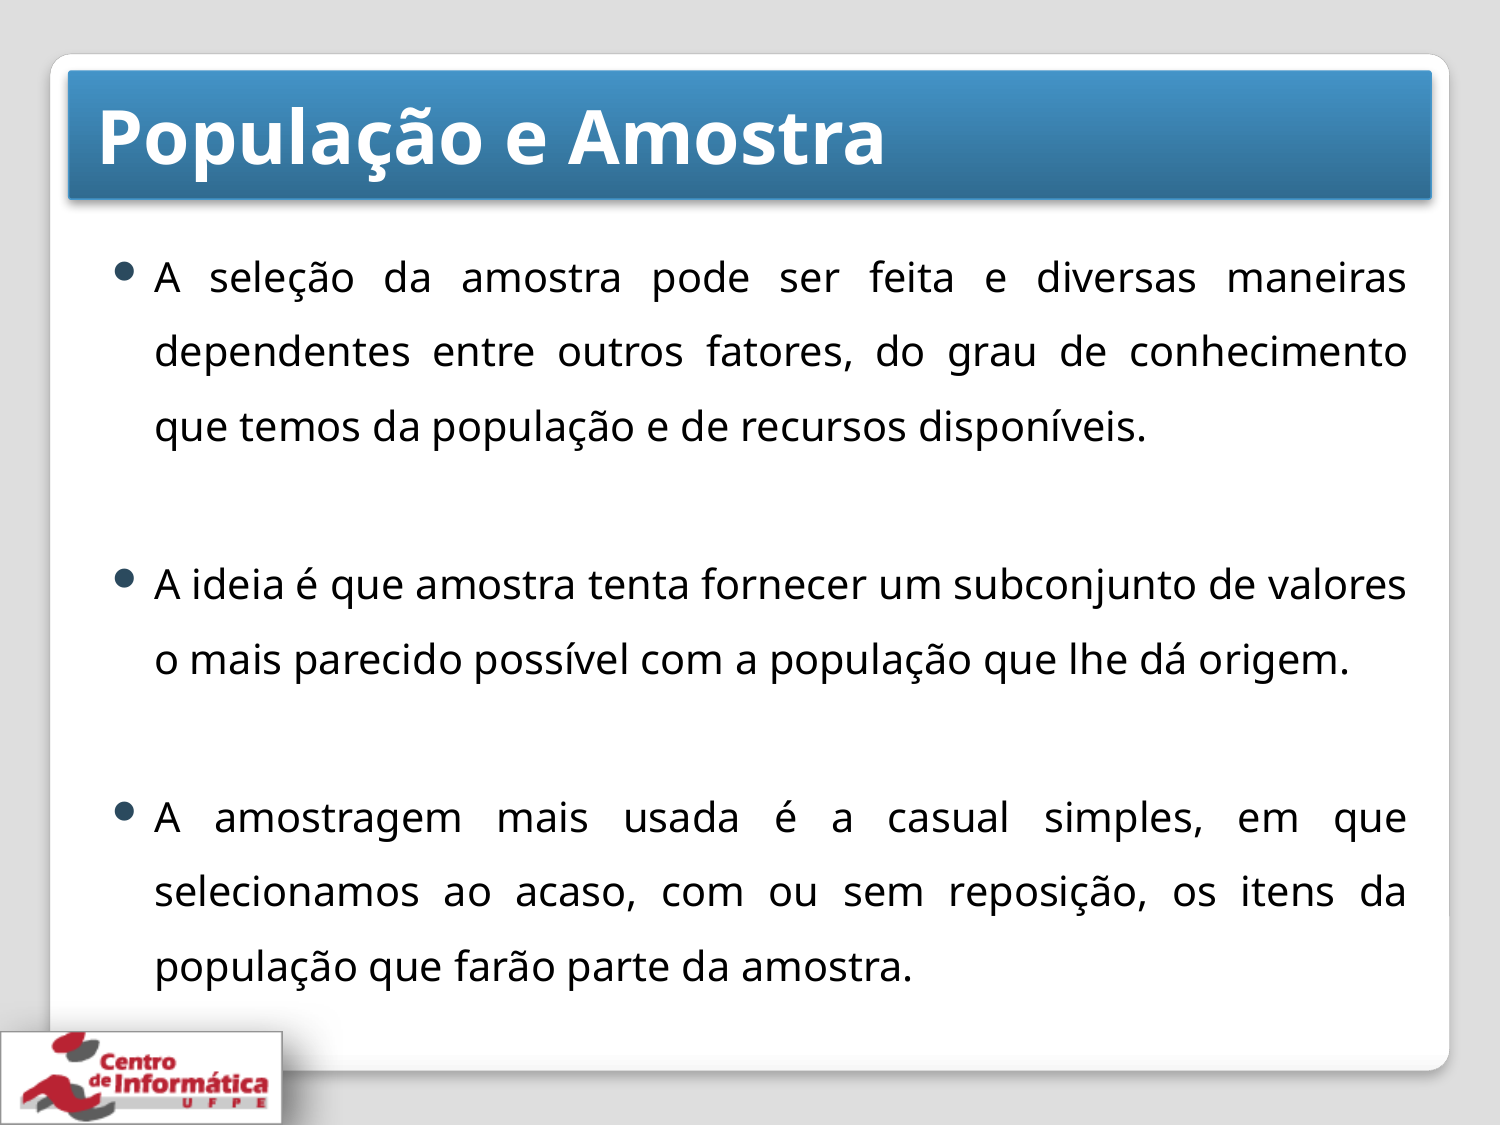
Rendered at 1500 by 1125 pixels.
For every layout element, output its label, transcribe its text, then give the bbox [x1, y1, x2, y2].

title População e Amostra [82, 70, 1425, 200]
list A seleção da amostra pode ser feita e diversas maneiras dependentes entre outros fatores, do grau de conhecimento que temos da população e de recursos disponíveis. A ideia é que amostra tenta fornecer um subconjunto de valores o mais parecido possível com a população que lhe dá origem. A amostragem mais usada é a casual simples, em que selecionamos ao acaso, com ou sem reposição, os itens da população que farão parte da amostra. [81, 210, 1425, 1009]
picture [0, 1031, 283, 1125]
